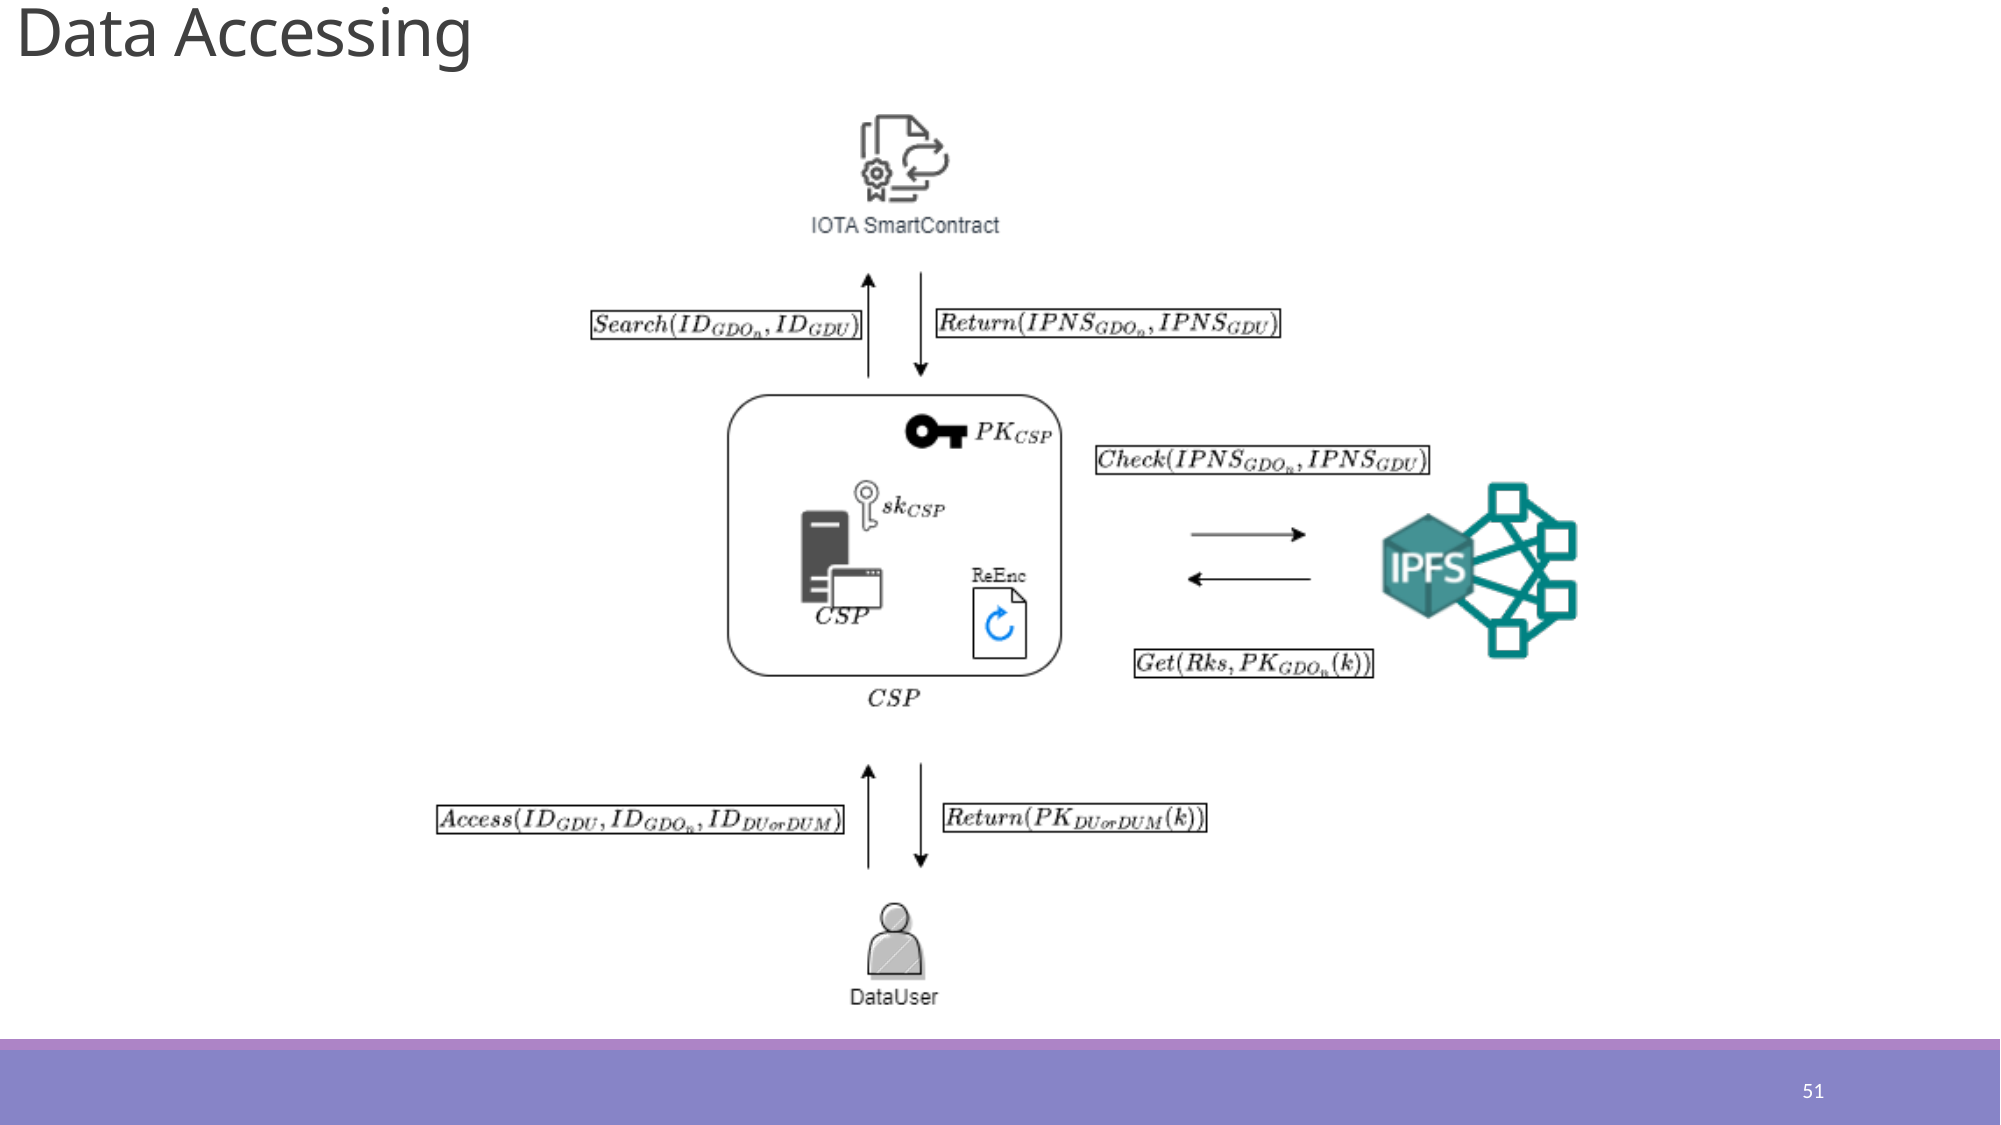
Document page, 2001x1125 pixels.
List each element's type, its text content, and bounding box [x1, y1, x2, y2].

title Data Accessing [0, 0, 1650, 78]
picture [76, 114, 1909, 1013]
slide_number 51 [1624, 1059, 1840, 1120]
